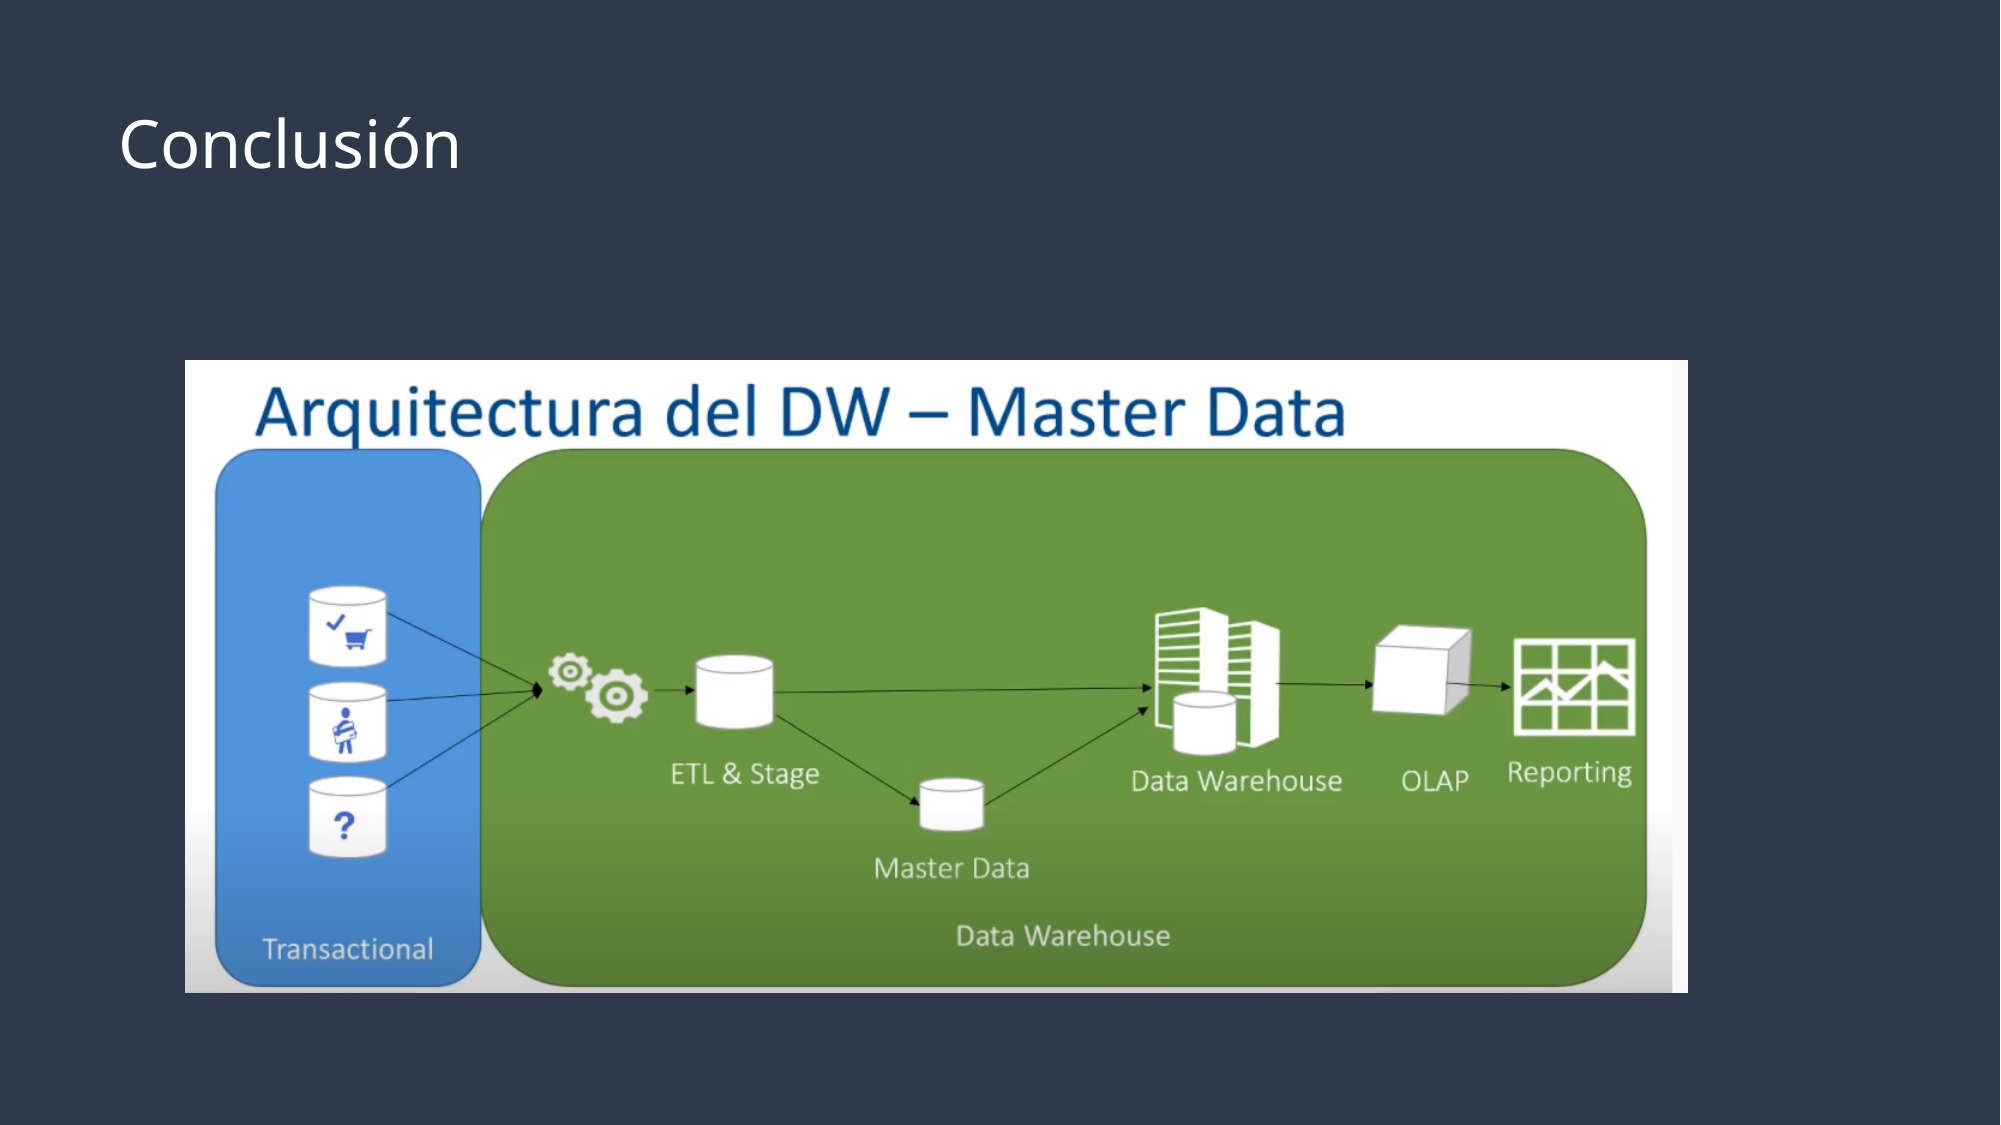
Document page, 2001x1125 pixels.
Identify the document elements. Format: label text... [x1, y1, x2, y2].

title Conclusión [118, 101, 1878, 344]
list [185, 360, 1688, 993]
